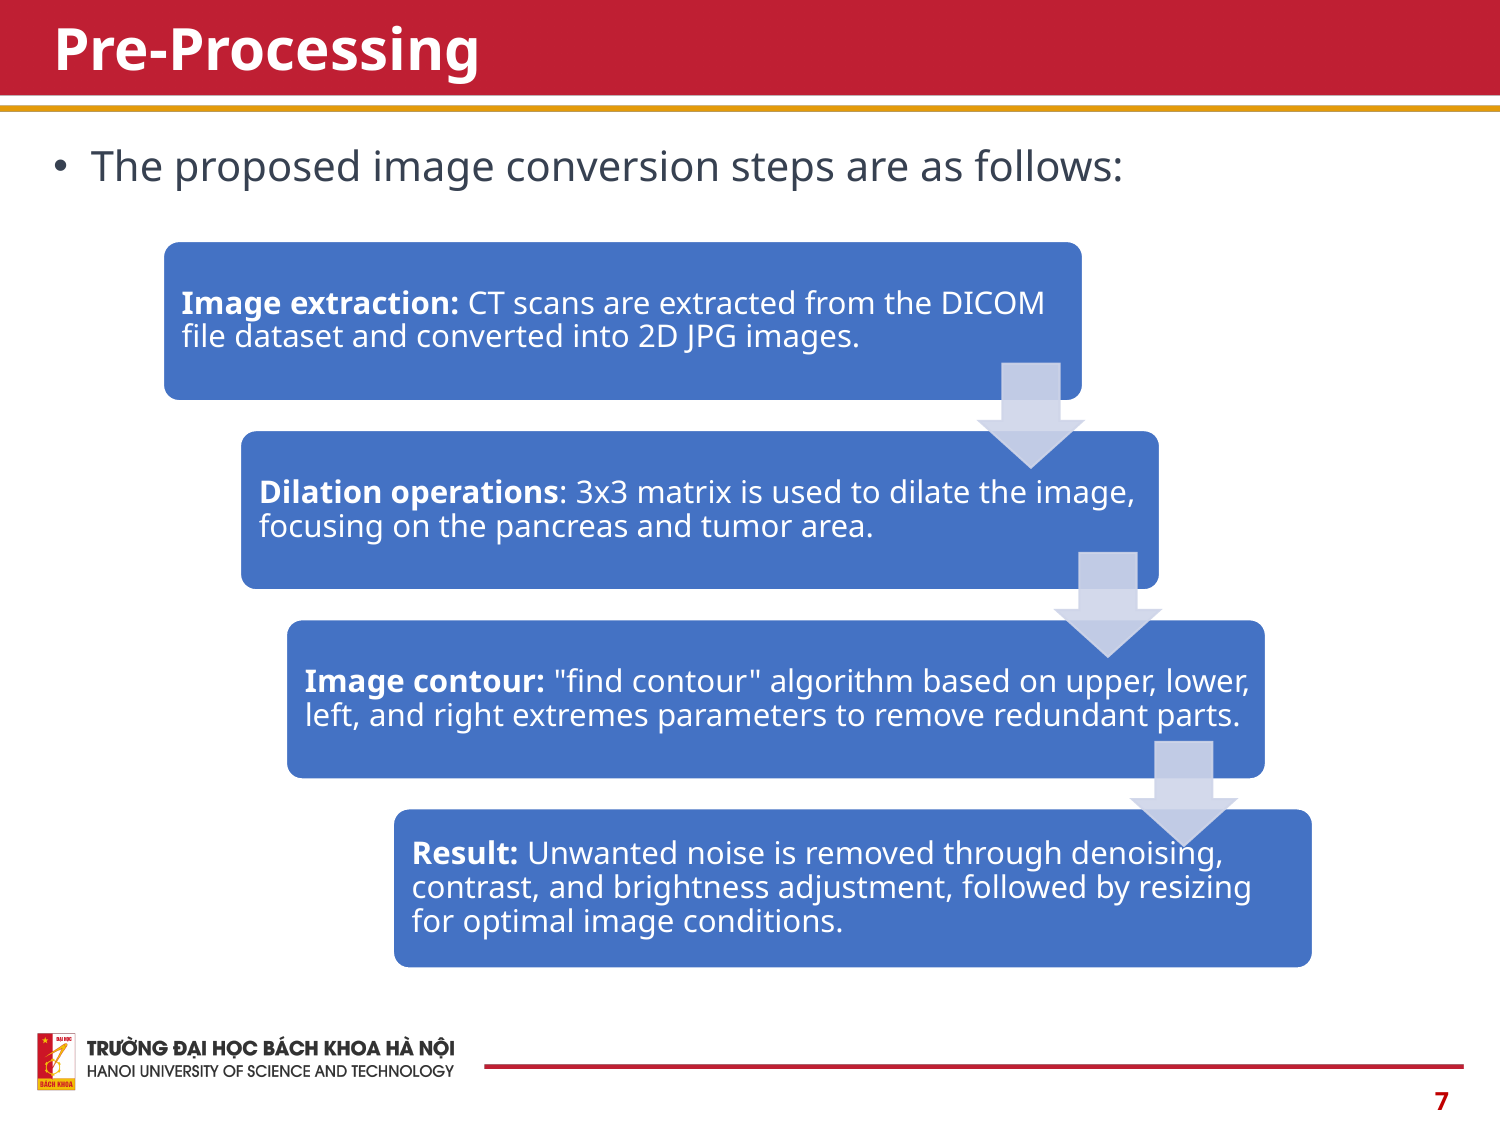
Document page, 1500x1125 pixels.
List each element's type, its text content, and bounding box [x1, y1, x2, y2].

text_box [162, 241, 1313, 969]
list The proposed image conversion steps are as follows: [38, 138, 1462, 1008]
slide_number 7 [1126, 1078, 1464, 1125]
title Pre-Processing [38, 12, 1462, 87]
picture [0, 0, 1500, 1125]
